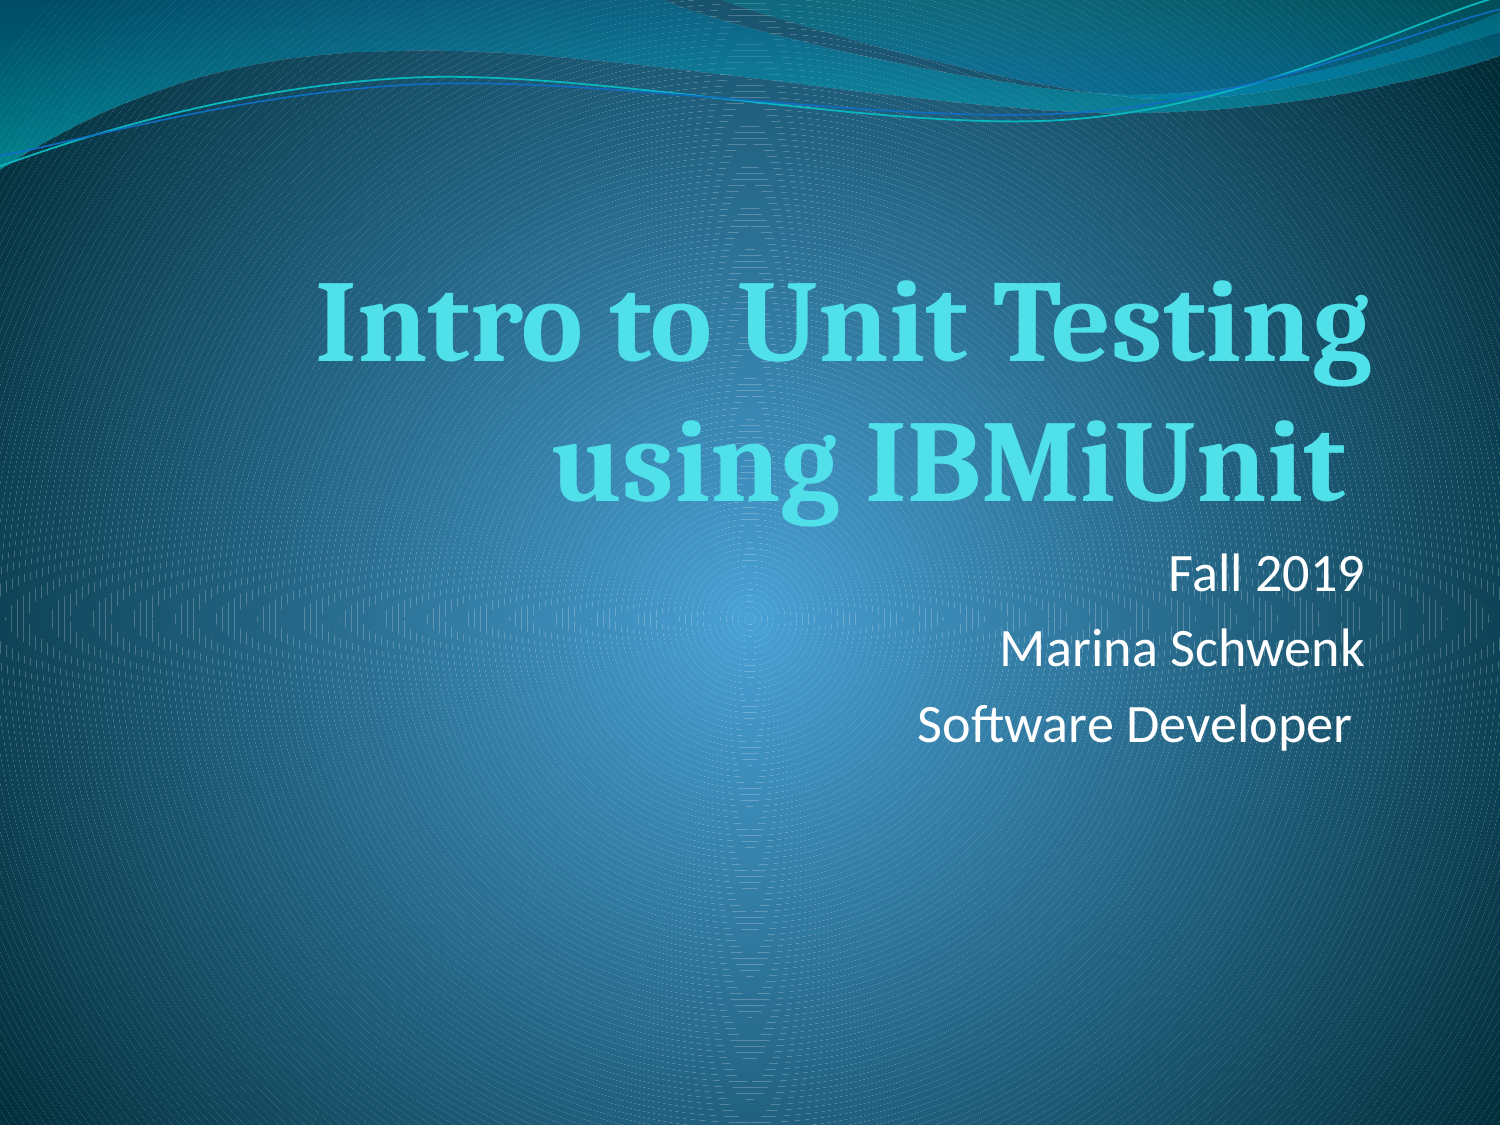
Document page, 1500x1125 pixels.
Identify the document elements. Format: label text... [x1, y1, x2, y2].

title Intro to Unit Testing using IBMiUnit [87, 224, 1376, 525]
subtitle Fall 2019 Marina Schwenk Software Developer [87, 529, 1376, 818]
